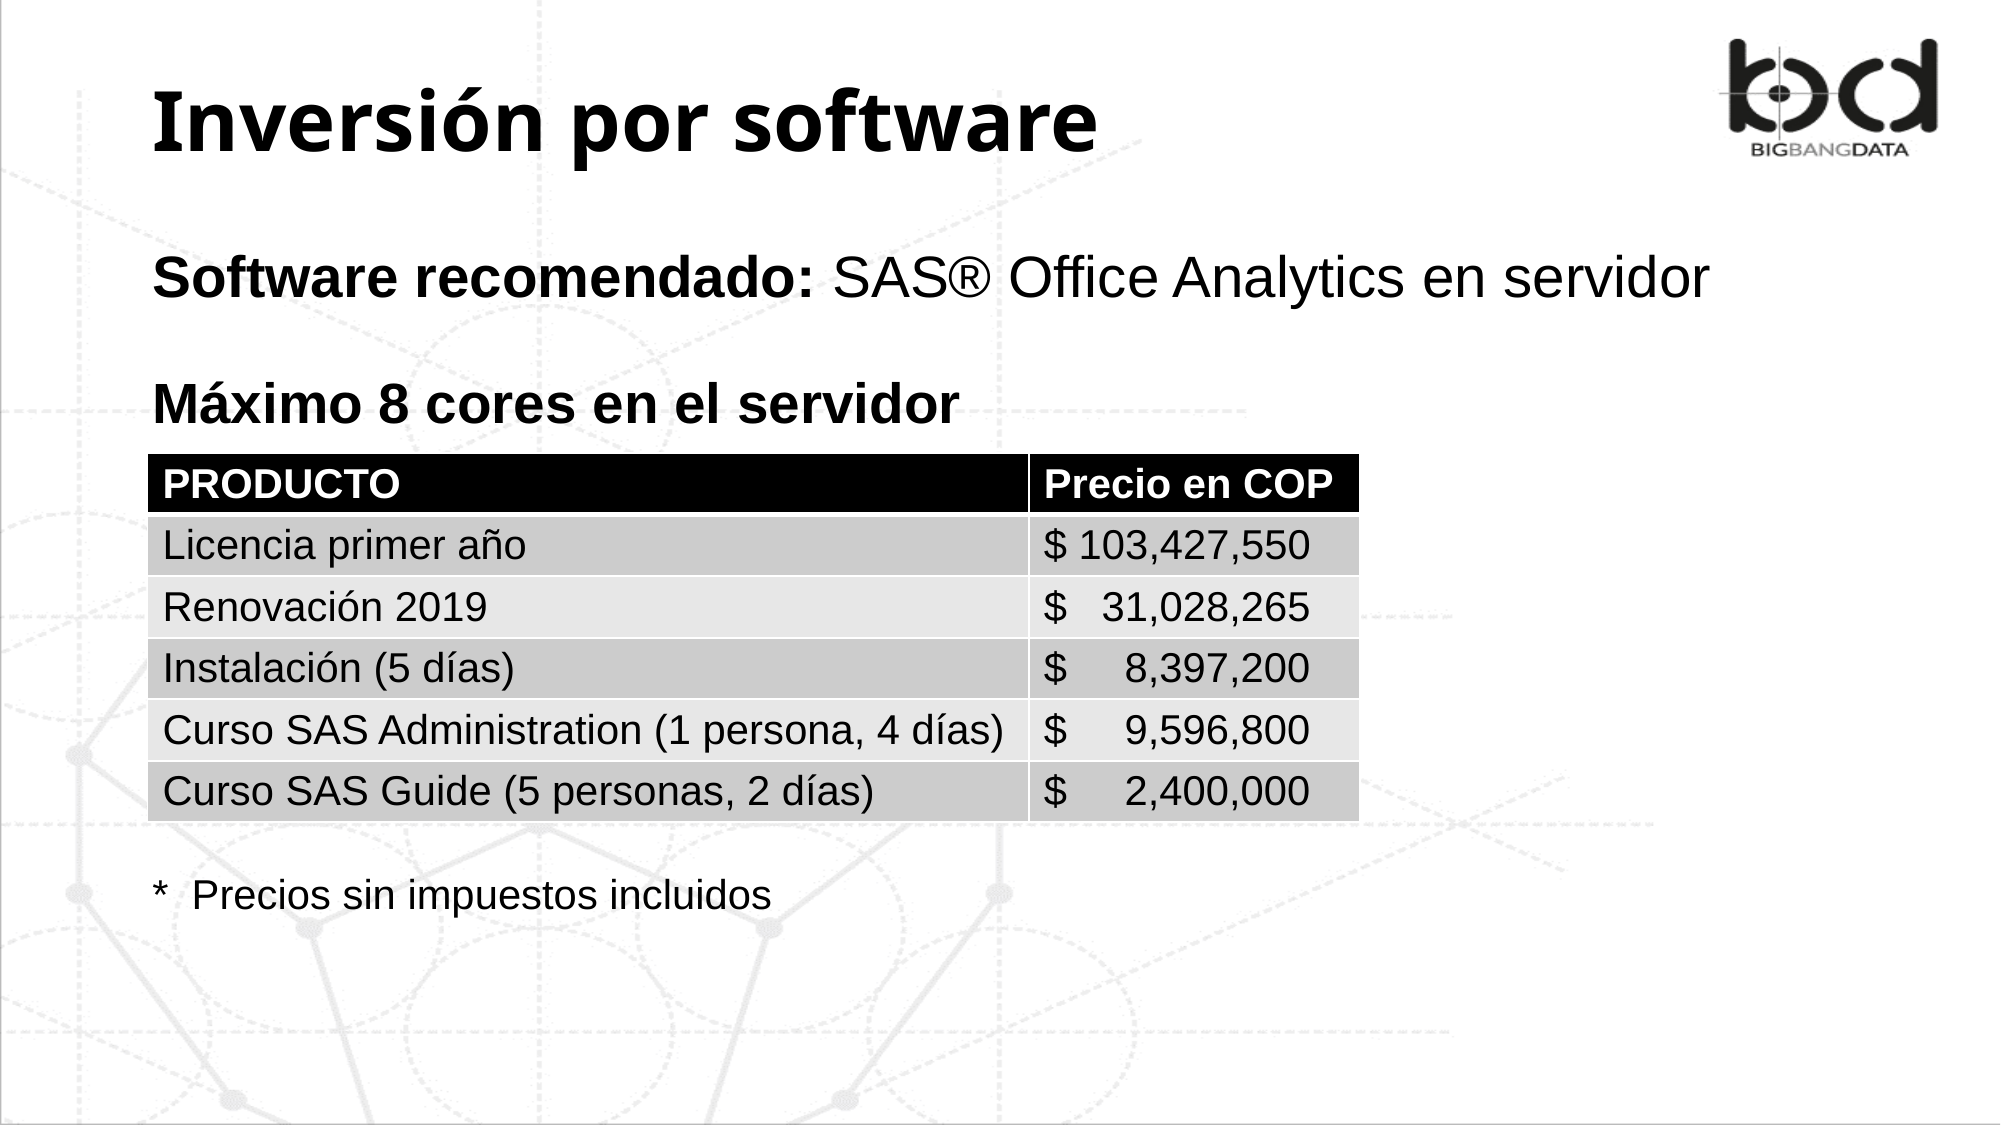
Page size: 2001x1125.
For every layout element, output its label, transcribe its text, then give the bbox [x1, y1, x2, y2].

picture [0, 0, 2001, 1125]
table_cell Curso SAS Administration (1 persona, 4 días) [148, 700, 1028, 760]
text_box * Precios sin impuestos incluidos [137, 865, 835, 943]
table_cell $ 9,596,800 [1030, 700, 1359, 760]
table_cell $ 2,400,000 [1030, 762, 1359, 821]
table_cell Curso SAS Guide (5 personas, 2 días) [148, 762, 1028, 821]
table_cell Instalación (5 días) [148, 639, 1028, 698]
list Software recomendado: SAS® Office Analytics en servidor [137, 239, 1900, 339]
title Inversión por software [137, 64, 1863, 186]
table_cell $ 103,427,550 [1030, 517, 1359, 575]
table_cell $ 31,028,265 [1030, 577, 1359, 637]
text_box Máximo 8 cores en el servidor [137, 367, 1066, 445]
table_header Precio en COP [1030, 454, 1359, 512]
table_cell Renovación 2019 [148, 577, 1028, 637]
table_header PRODUCTO [148, 454, 1028, 512]
table_cell $ 8,397,200 [1030, 639, 1359, 698]
table_cell Licencia primer año [148, 517, 1028, 575]
